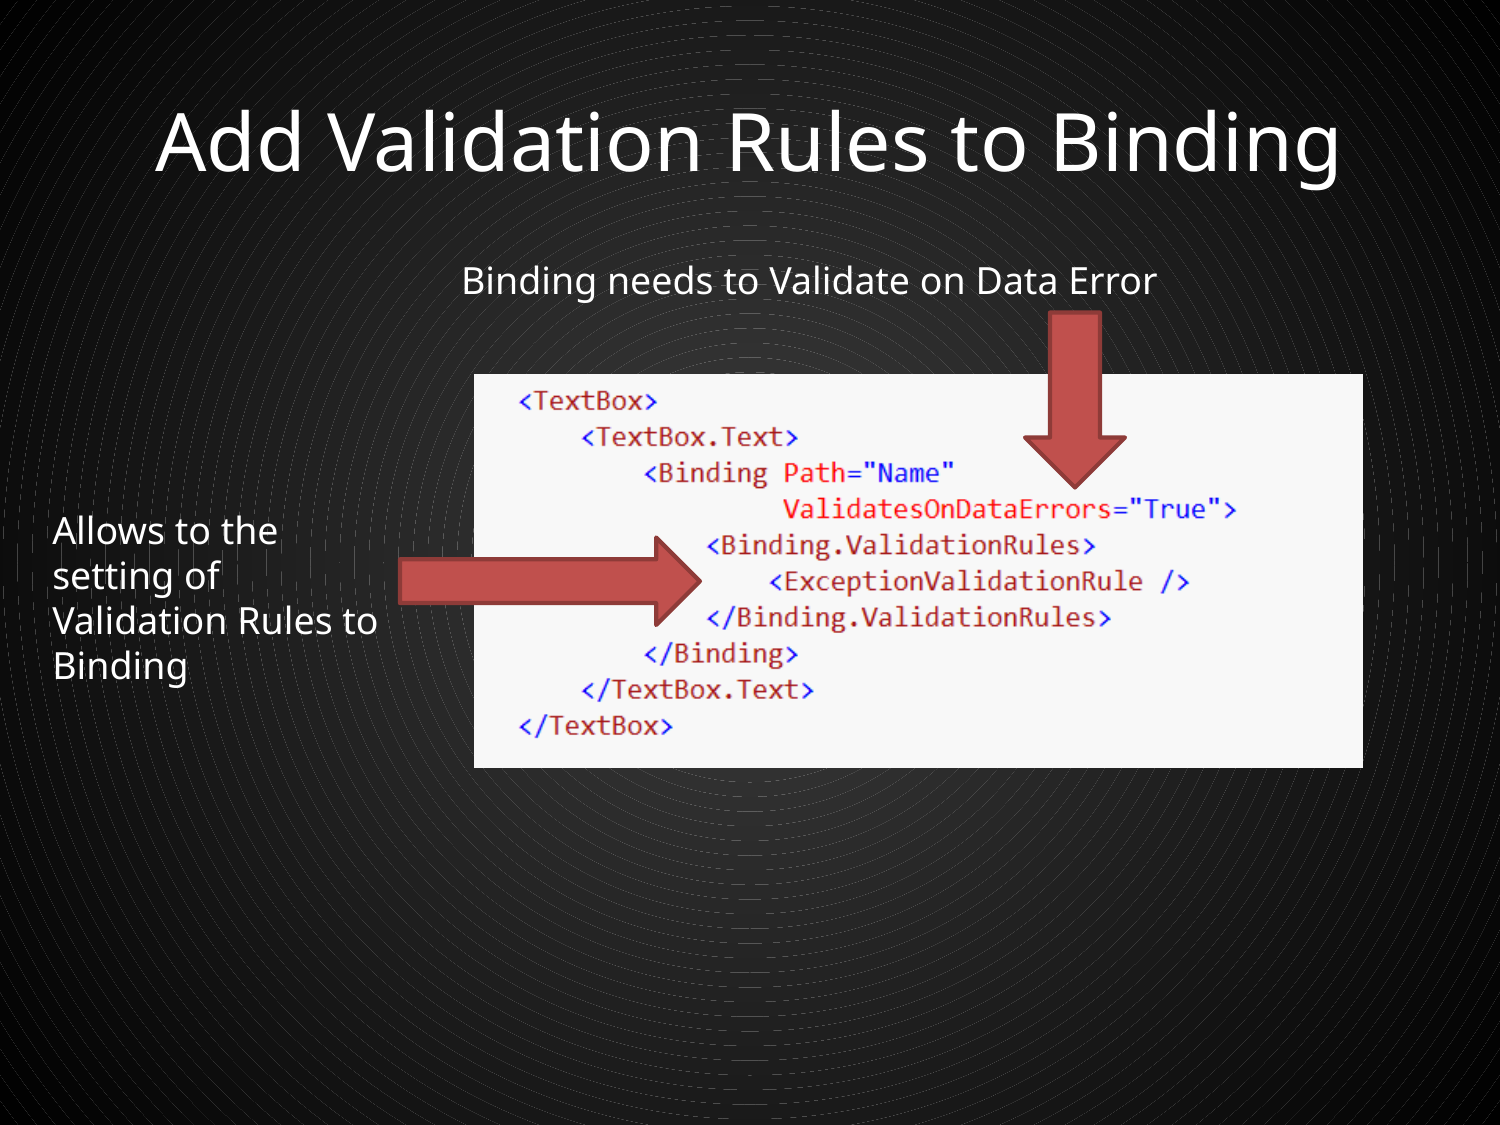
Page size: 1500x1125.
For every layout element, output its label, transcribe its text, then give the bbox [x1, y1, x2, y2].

text_box Allows to the setting of Validation Rules to Binding [37, 499, 400, 695]
text_box Binding needs to Validate on Data Error [446, 249, 1174, 310]
text_box [400, 557, 469, 606]
text_box [1047, 310, 1103, 373]
picture [474, 374, 1363, 768]
title Add Validation Rules to Binding [75, 45, 1425, 233]
